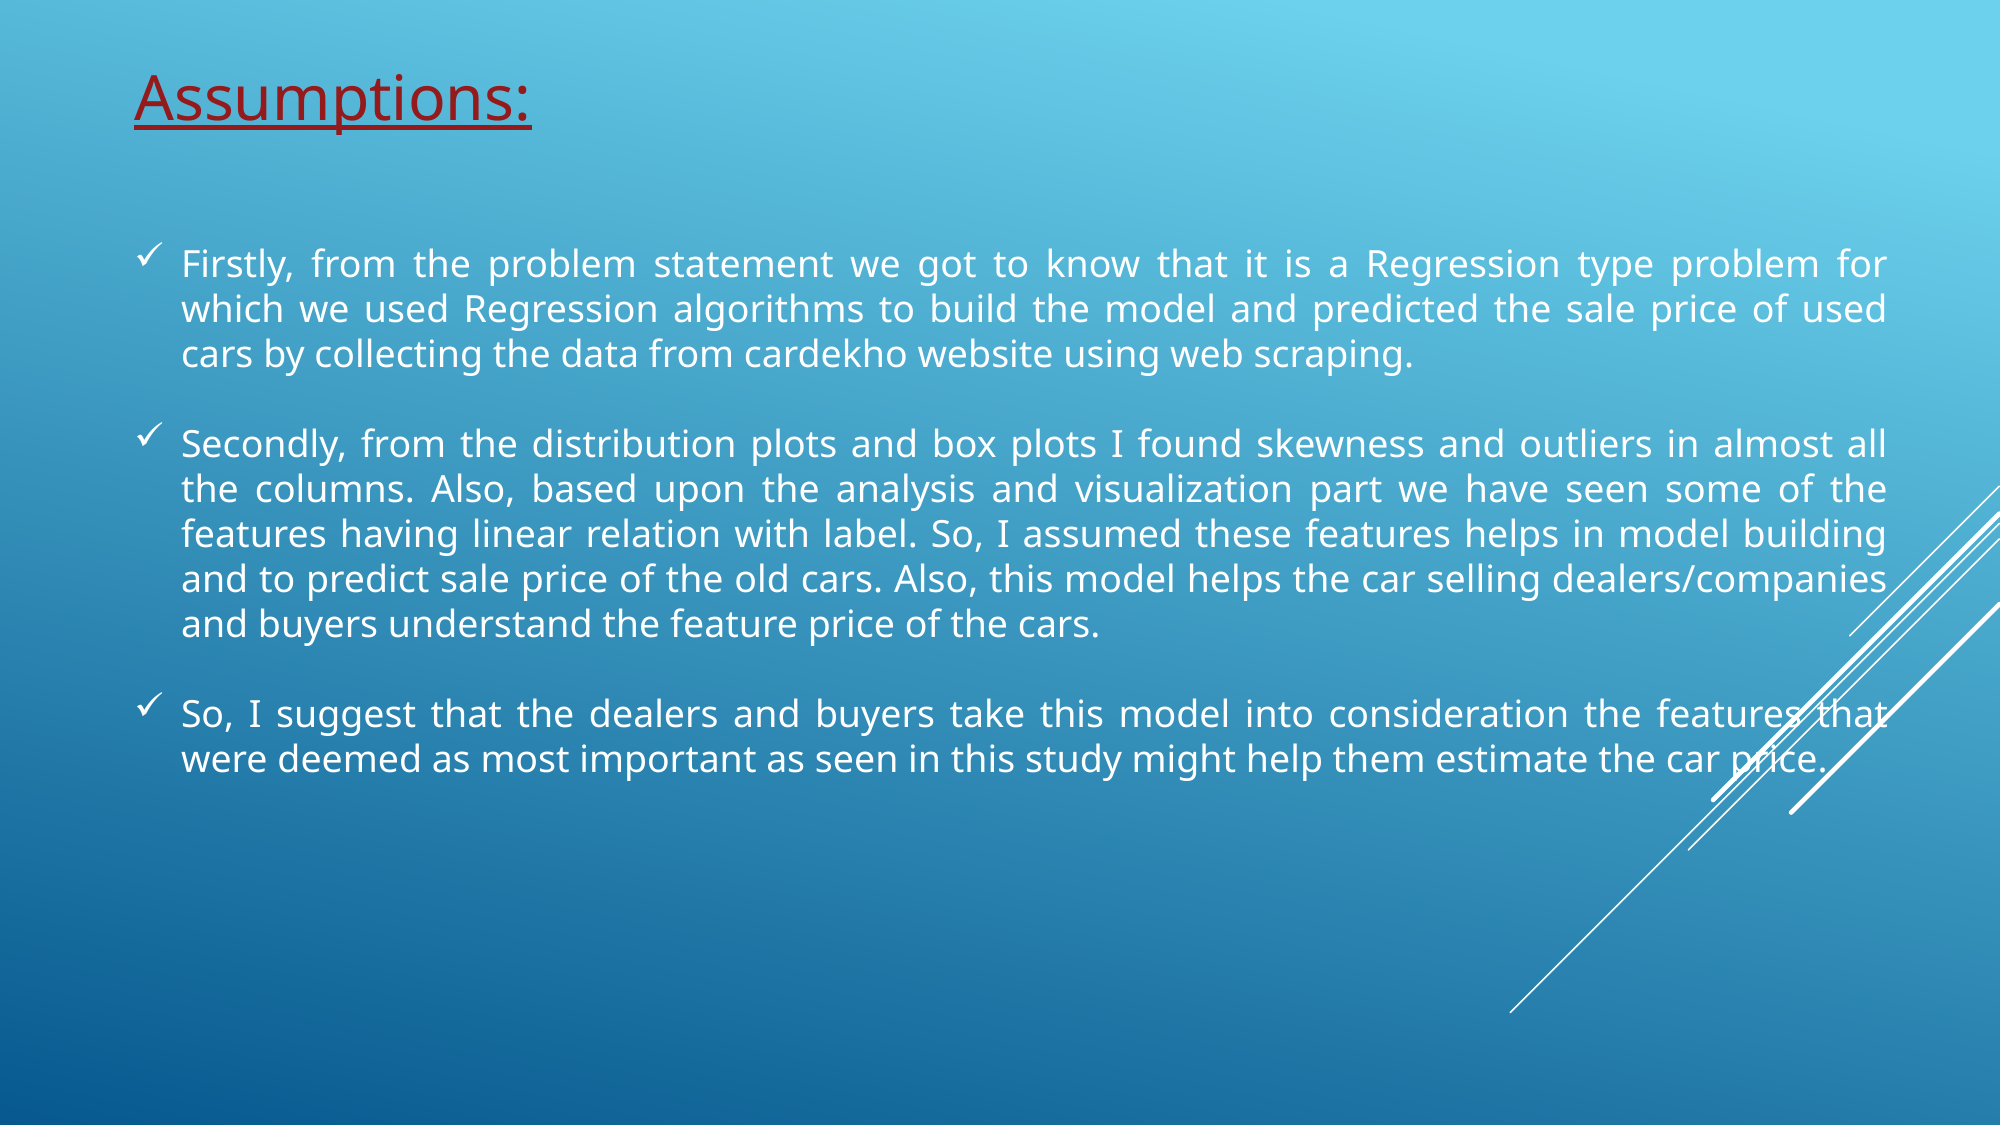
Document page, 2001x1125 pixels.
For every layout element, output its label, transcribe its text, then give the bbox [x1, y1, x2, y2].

text_box Firstly, from the problem statement we got to know that it is a Regression type problem for which we used Regression algorithms to build the model and predicted the sale price of used cars by collecting the data from cardekho website using web scraping. Secondly, from the distribution plots and box plots I found skewness and outliers in almost all the columns. Also, based upon the analysis and visualization part we have seen some of the features having linear relation with label. So, I assumed these features helps in model building and to predict sale price of the old cars. Also, this model helps the car selling dealers/companies and buyers understand the feature price of the cars. So, I suggest that the dealers and buyers take this model into consideration the features that were deemed as most important as seen in this study might help them estimate the car price. [119, 232, 1905, 833]
text_box Assumptions: [119, 50, 1905, 141]
